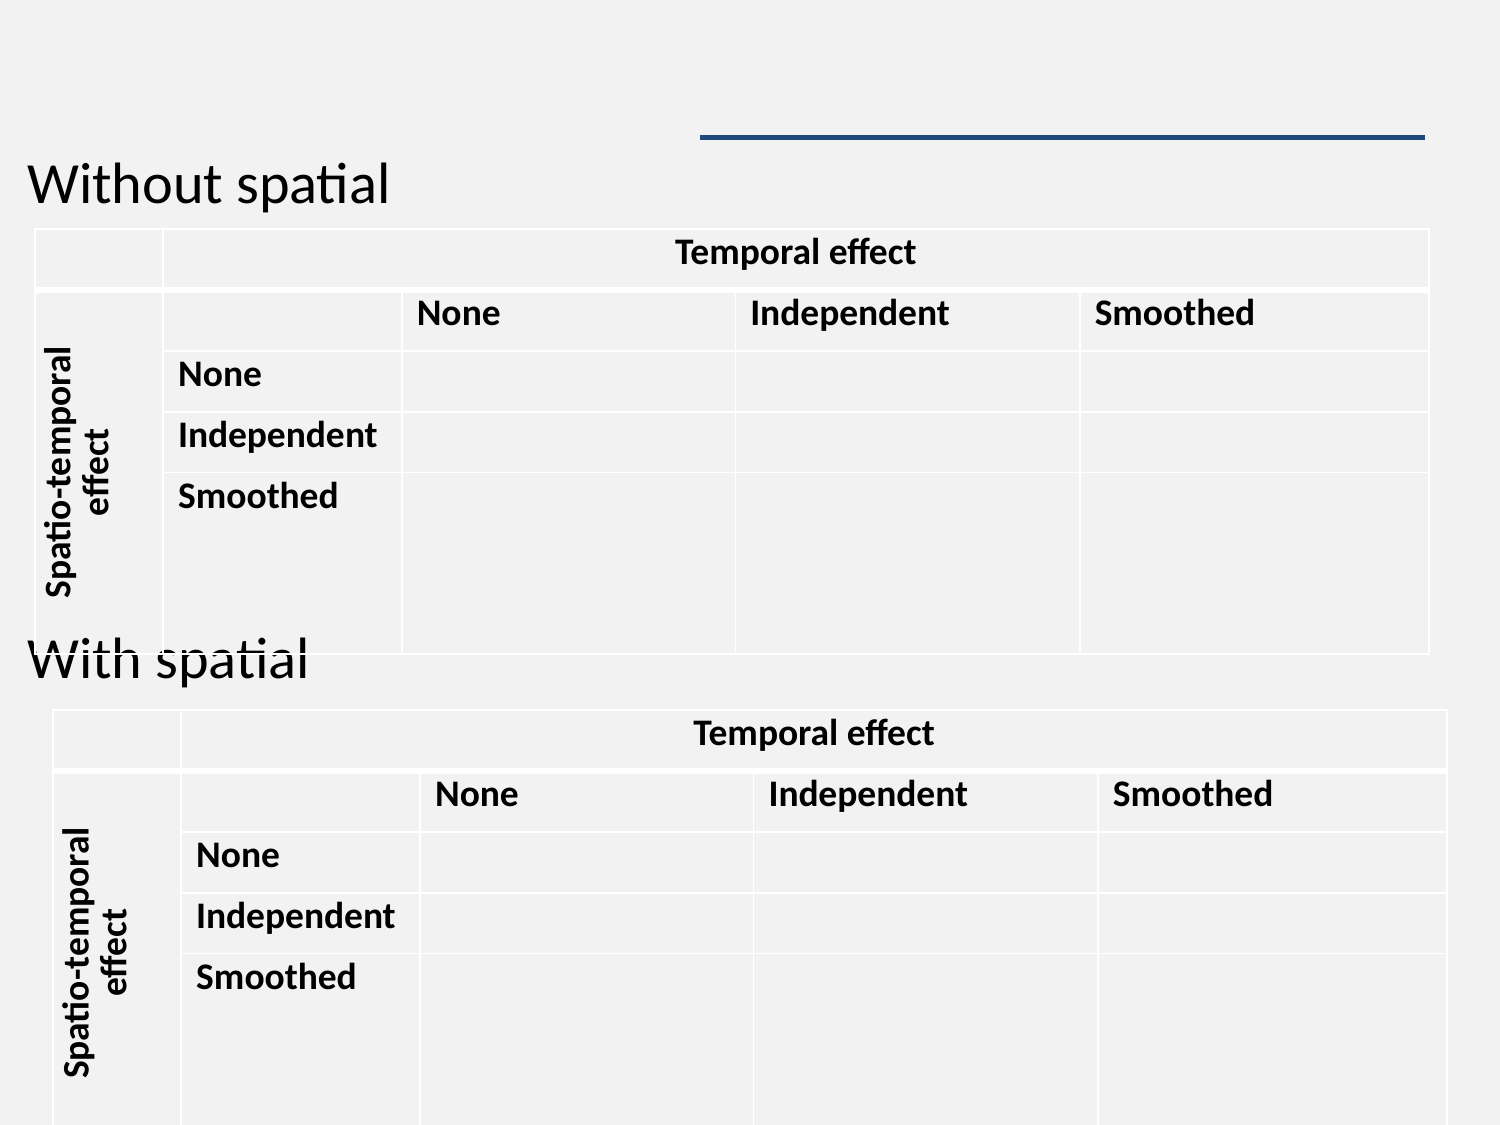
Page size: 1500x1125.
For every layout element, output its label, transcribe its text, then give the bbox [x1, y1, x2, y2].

list Without spatial With spatial [12, 137, 1488, 1113]
